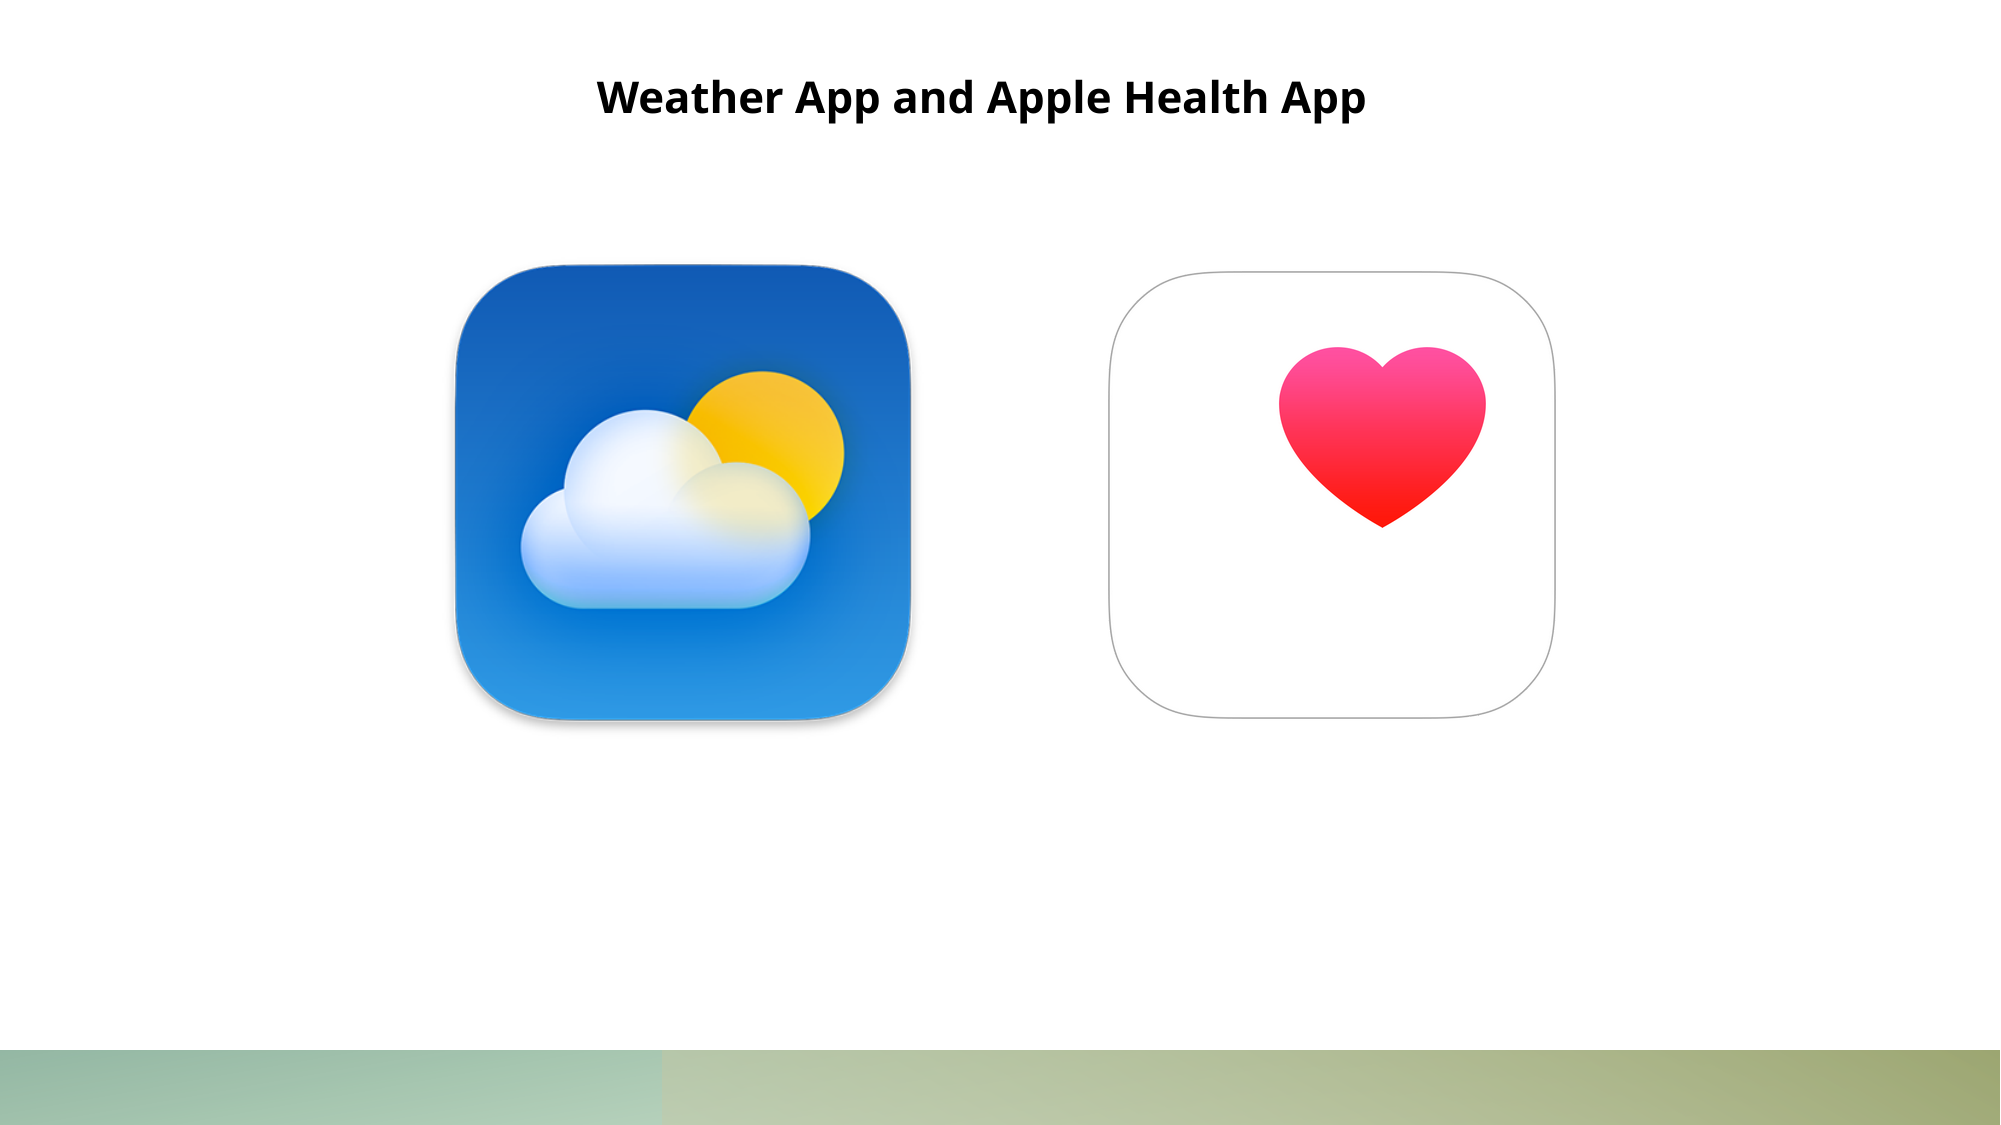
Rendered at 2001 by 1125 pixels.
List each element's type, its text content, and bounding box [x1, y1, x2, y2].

picture [1076, 239, 1588, 750]
text_box Weather App and Apple Health App [473, 62, 1491, 131]
picture [441, 257, 924, 739]
